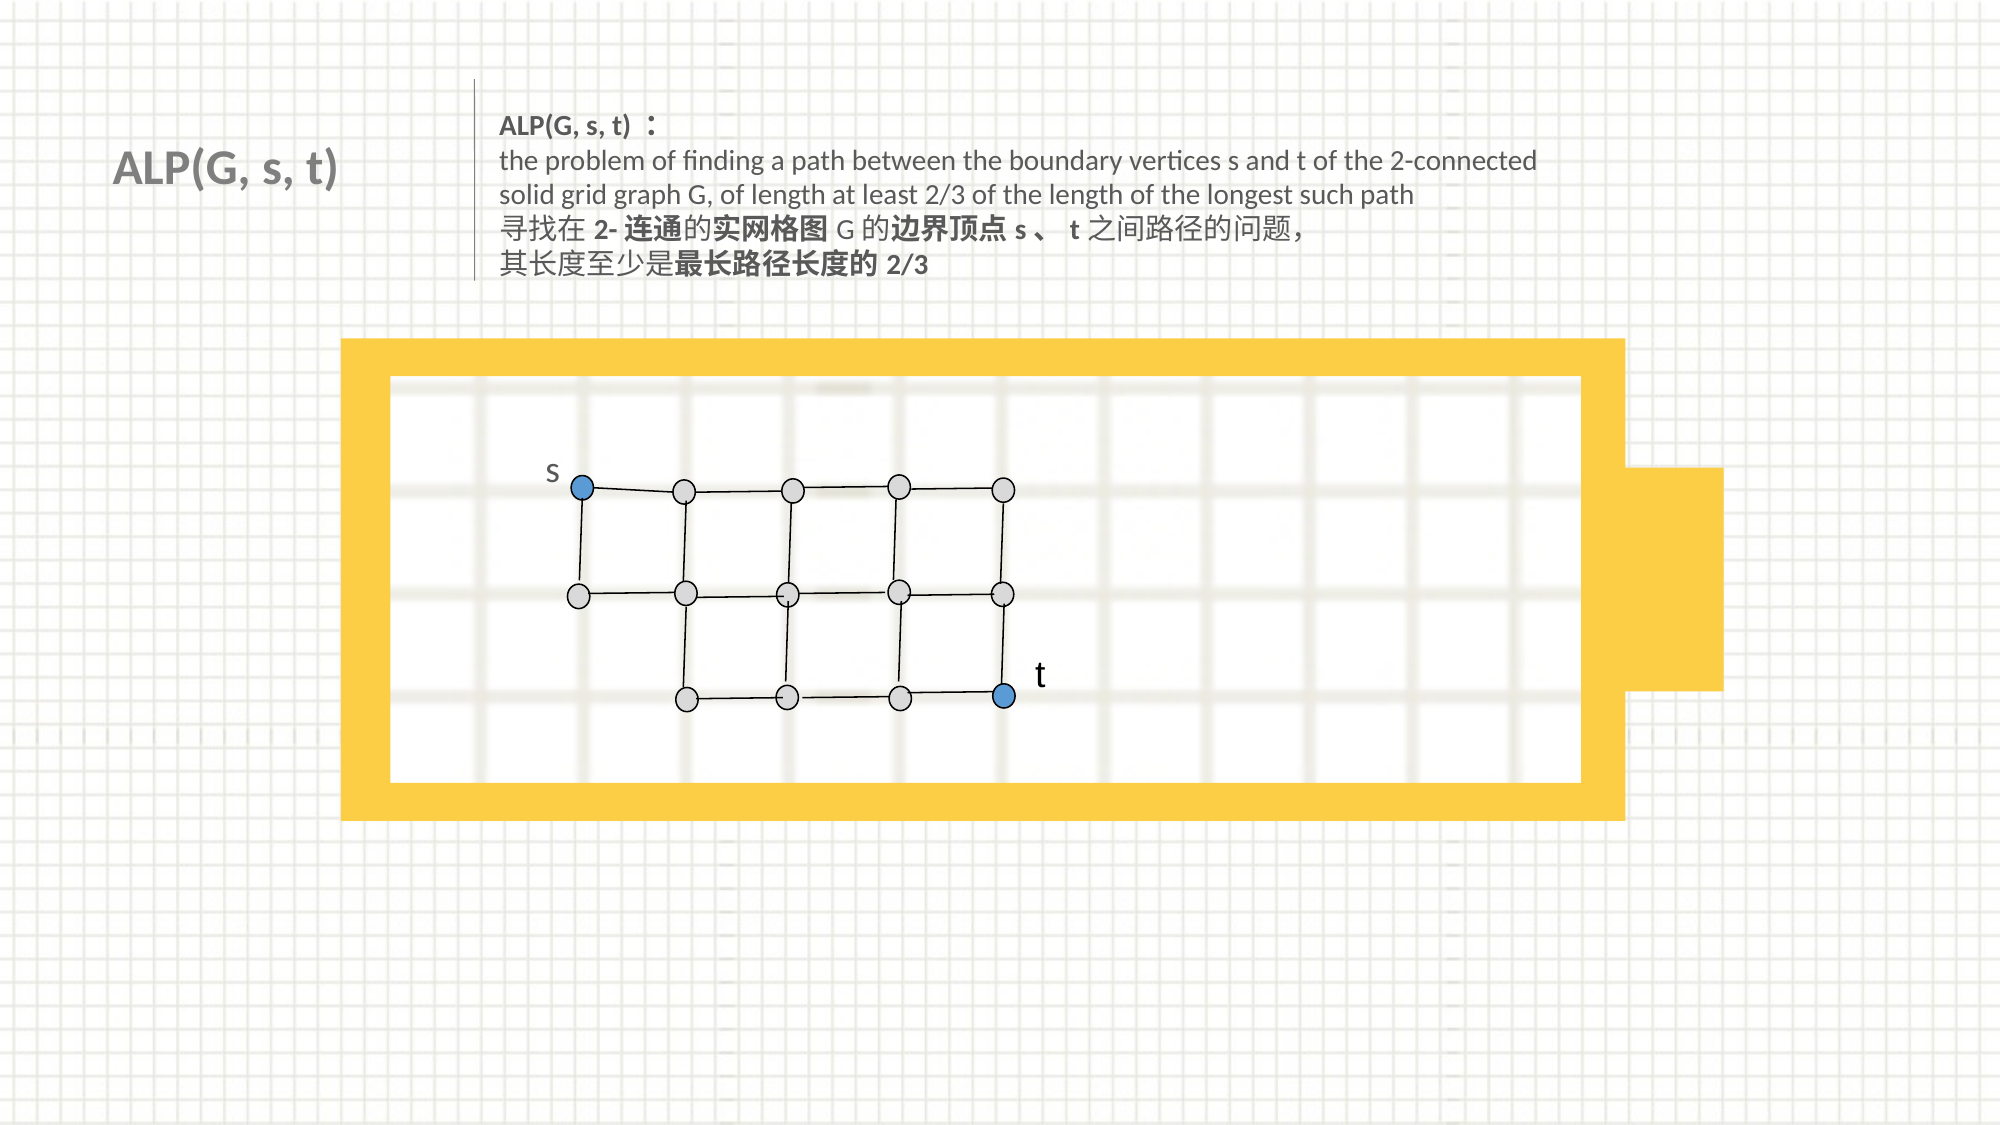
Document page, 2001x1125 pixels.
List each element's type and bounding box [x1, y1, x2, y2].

text_box [683, 606, 687, 688]
text_box [1000, 503, 1004, 584]
picture [0, 0, 2000, 1125]
text_box [1001, 603, 1005, 685]
text_box [788, 499, 792, 584]
text_box [683, 500, 687, 582]
text_box [893, 499, 897, 580]
text_box [579, 499, 583, 581]
text_box [593, 487, 673, 493]
text_box [785, 601, 789, 682]
text_box [898, 601, 902, 682]
